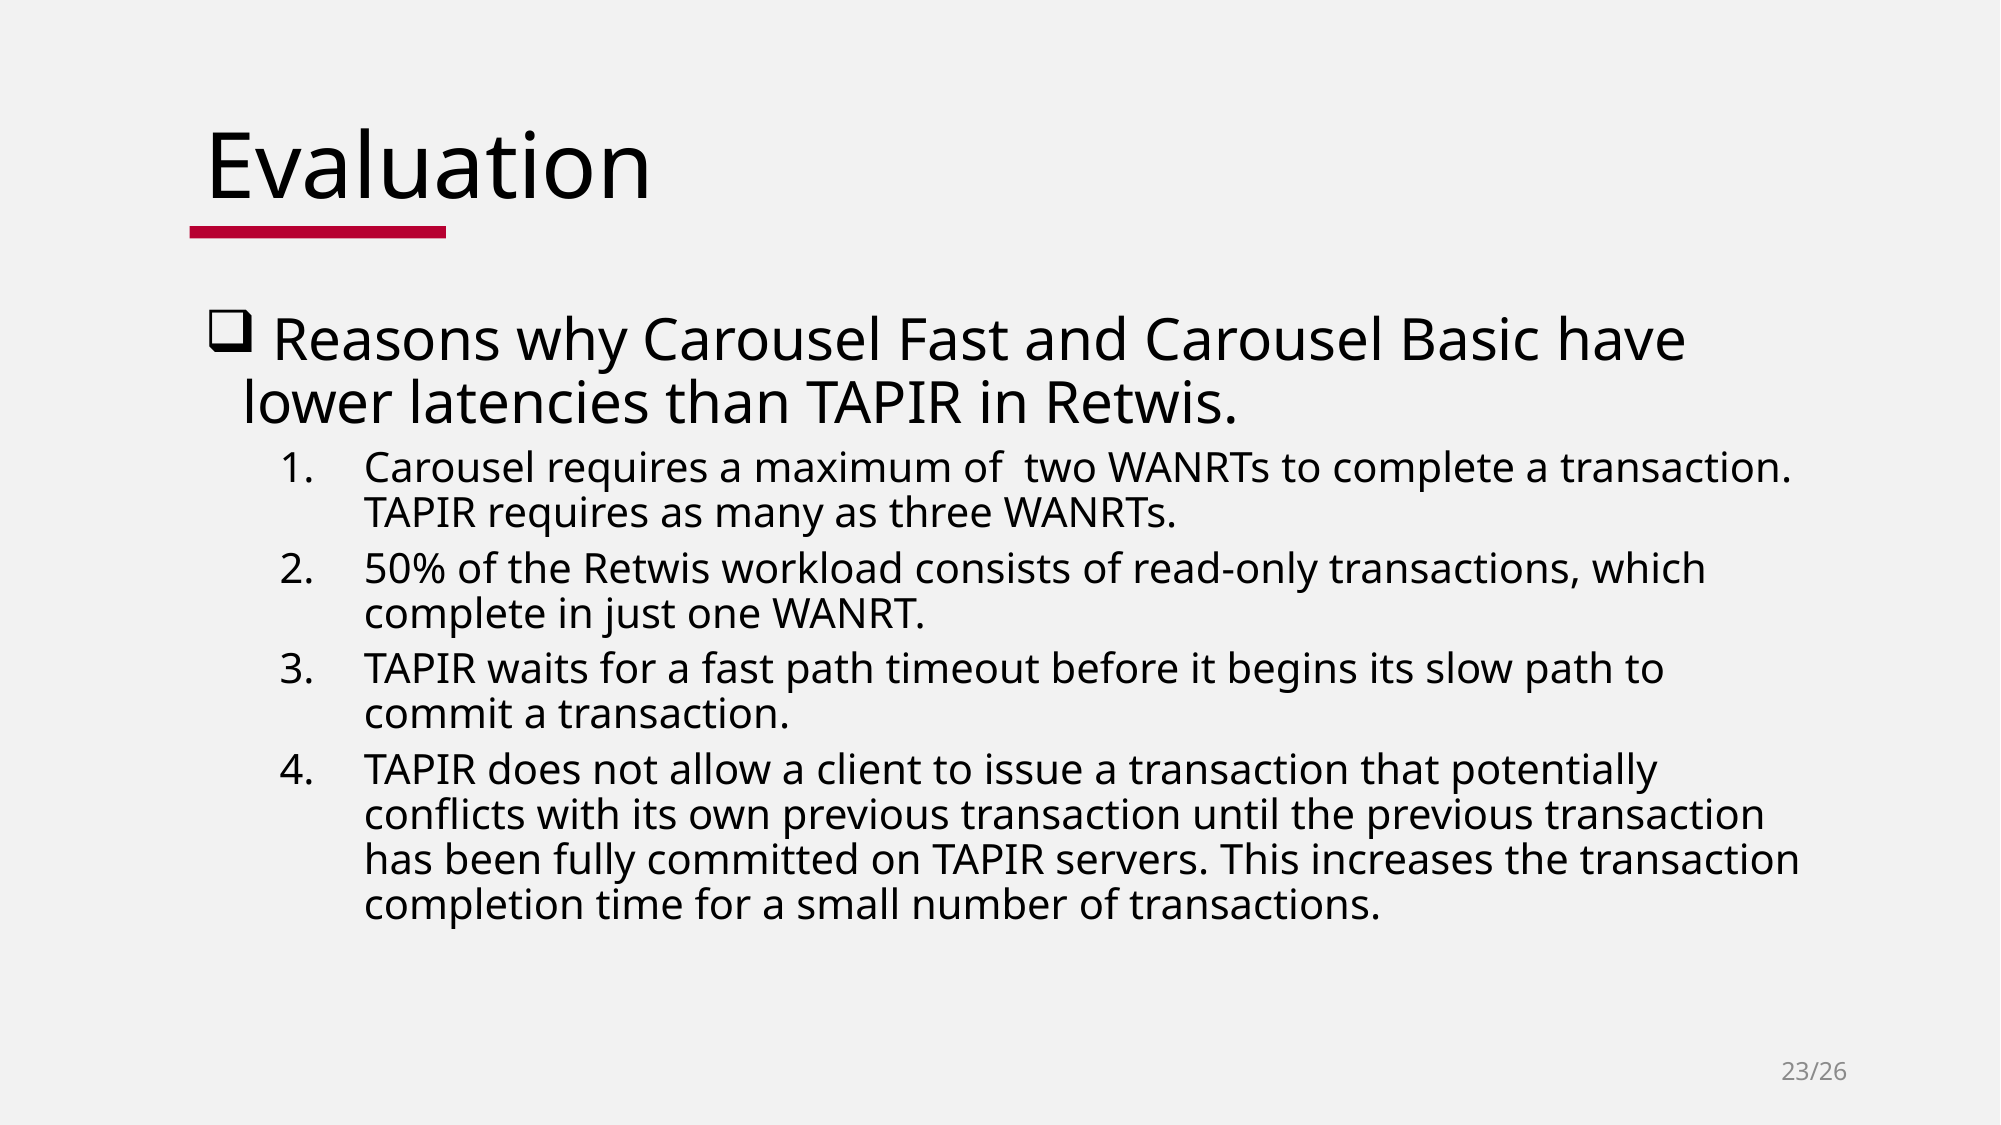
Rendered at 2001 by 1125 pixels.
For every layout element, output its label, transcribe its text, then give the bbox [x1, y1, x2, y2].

slide_number 23/26 [1412, 1042, 1863, 1103]
list Reasons why Carousel Fast and Carousel Basic have lower latencies than TAPIR in Retwis. Carousel requires a maximum of two WANRTs to complete a transaction. TAPIR requires as many as three WANRTs. 50% of the Retwis workload consists of read-only transactions, which complete in just one WANRT. TAPIR waits for a fast path timeout before it begins its slow path to commit a transaction. TAPIR does not allow a client to issue a transaction that potentially conflicts with its own previous transaction until the previous transaction has been fully committed on TAPIR servers. This increases the transaction completion time for a small number of transactions. [189, 303, 1823, 1017]
title Evaluation [189, 59, 1863, 278]
